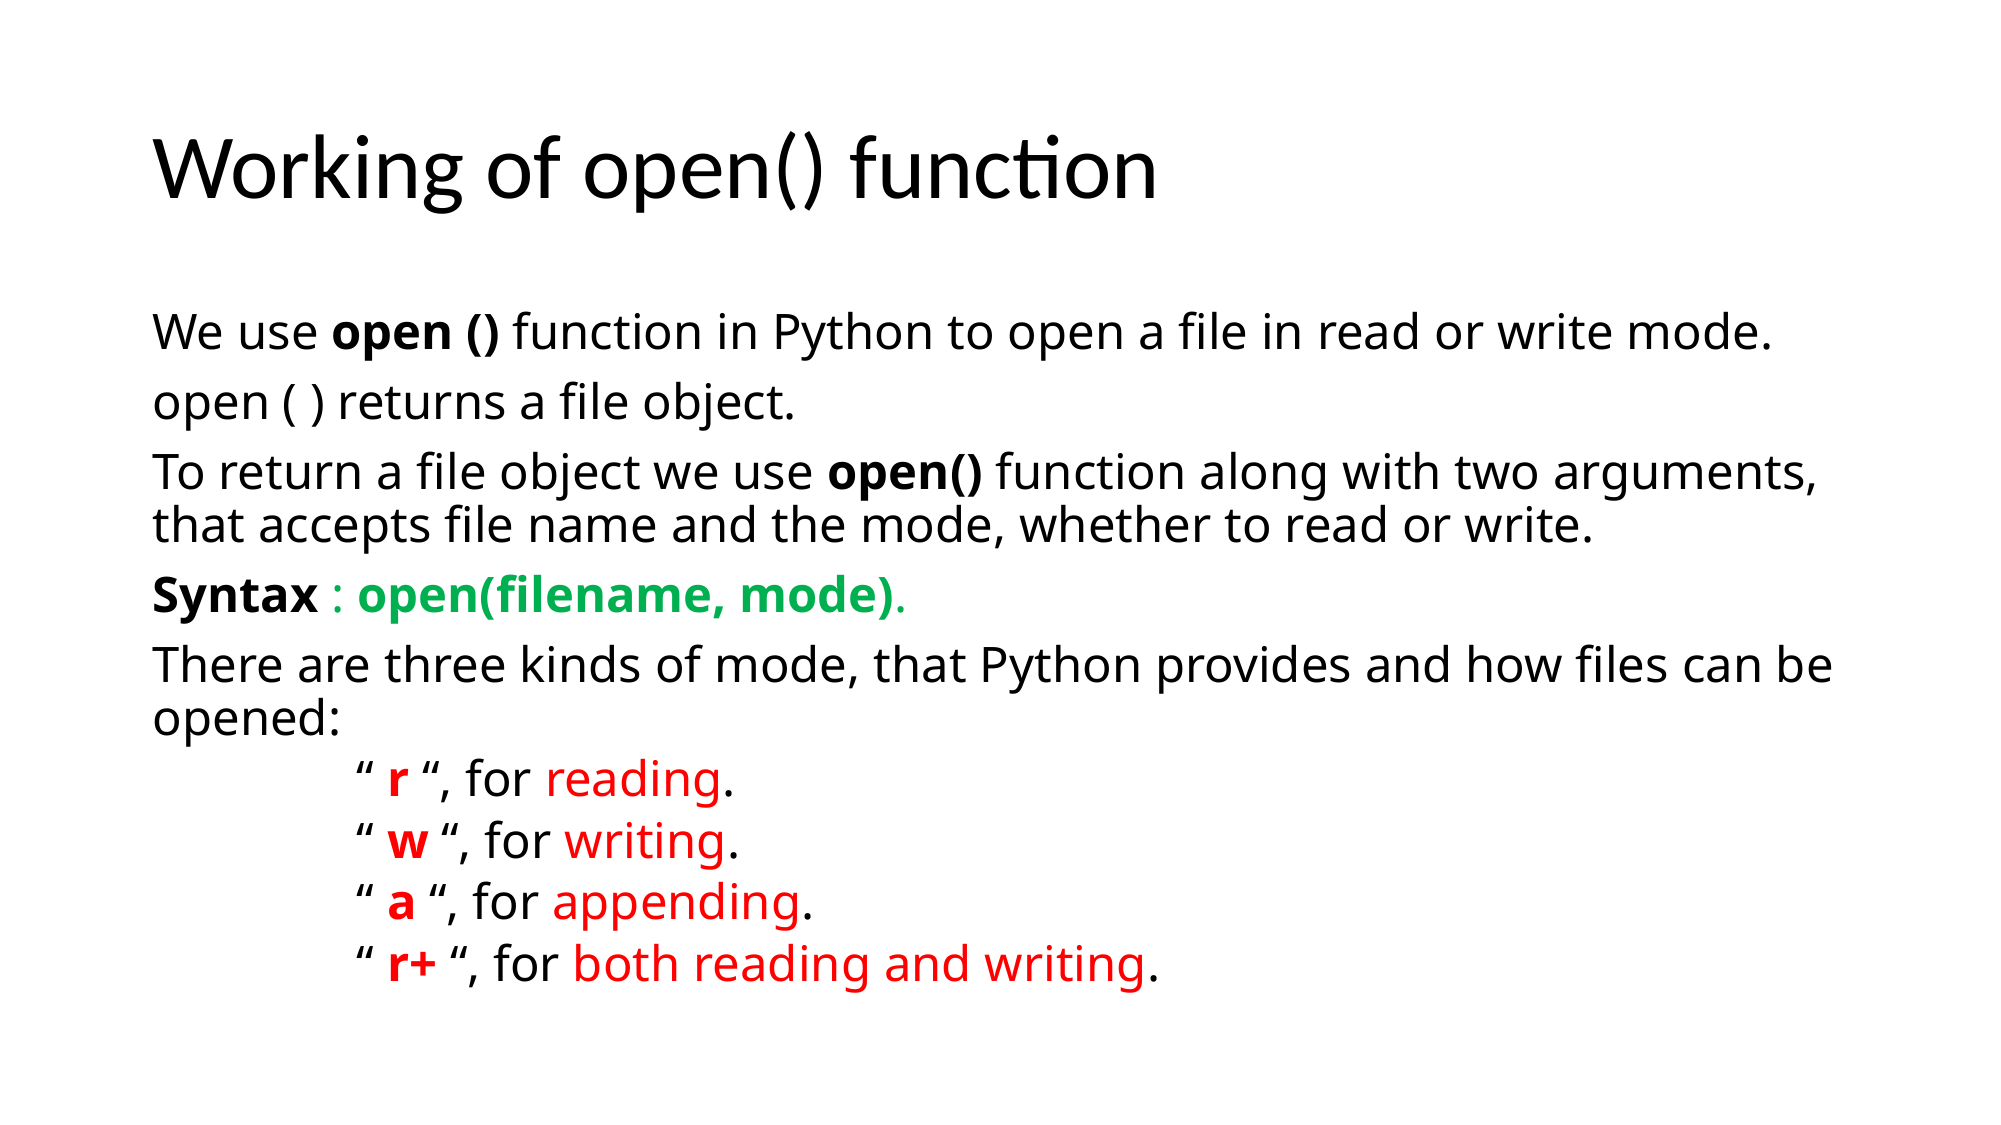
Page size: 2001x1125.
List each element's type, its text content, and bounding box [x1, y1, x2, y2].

list We use open () function in Python to open a file in read or write mode. open ( ) returns a file object. To return a file object we use open() function along with two arguments, that accepts file name and the mode, whether to read or write. Syntax : open(filename, mode). There are three kinds of mode, that Python provides and how files can be opened: “ r “, for reading. “ w “, for writing. “ a “, for appending. “ r+ “, for both reading and writing. [137, 299, 1863, 1014]
title Working of open() function [137, 59, 1863, 278]
